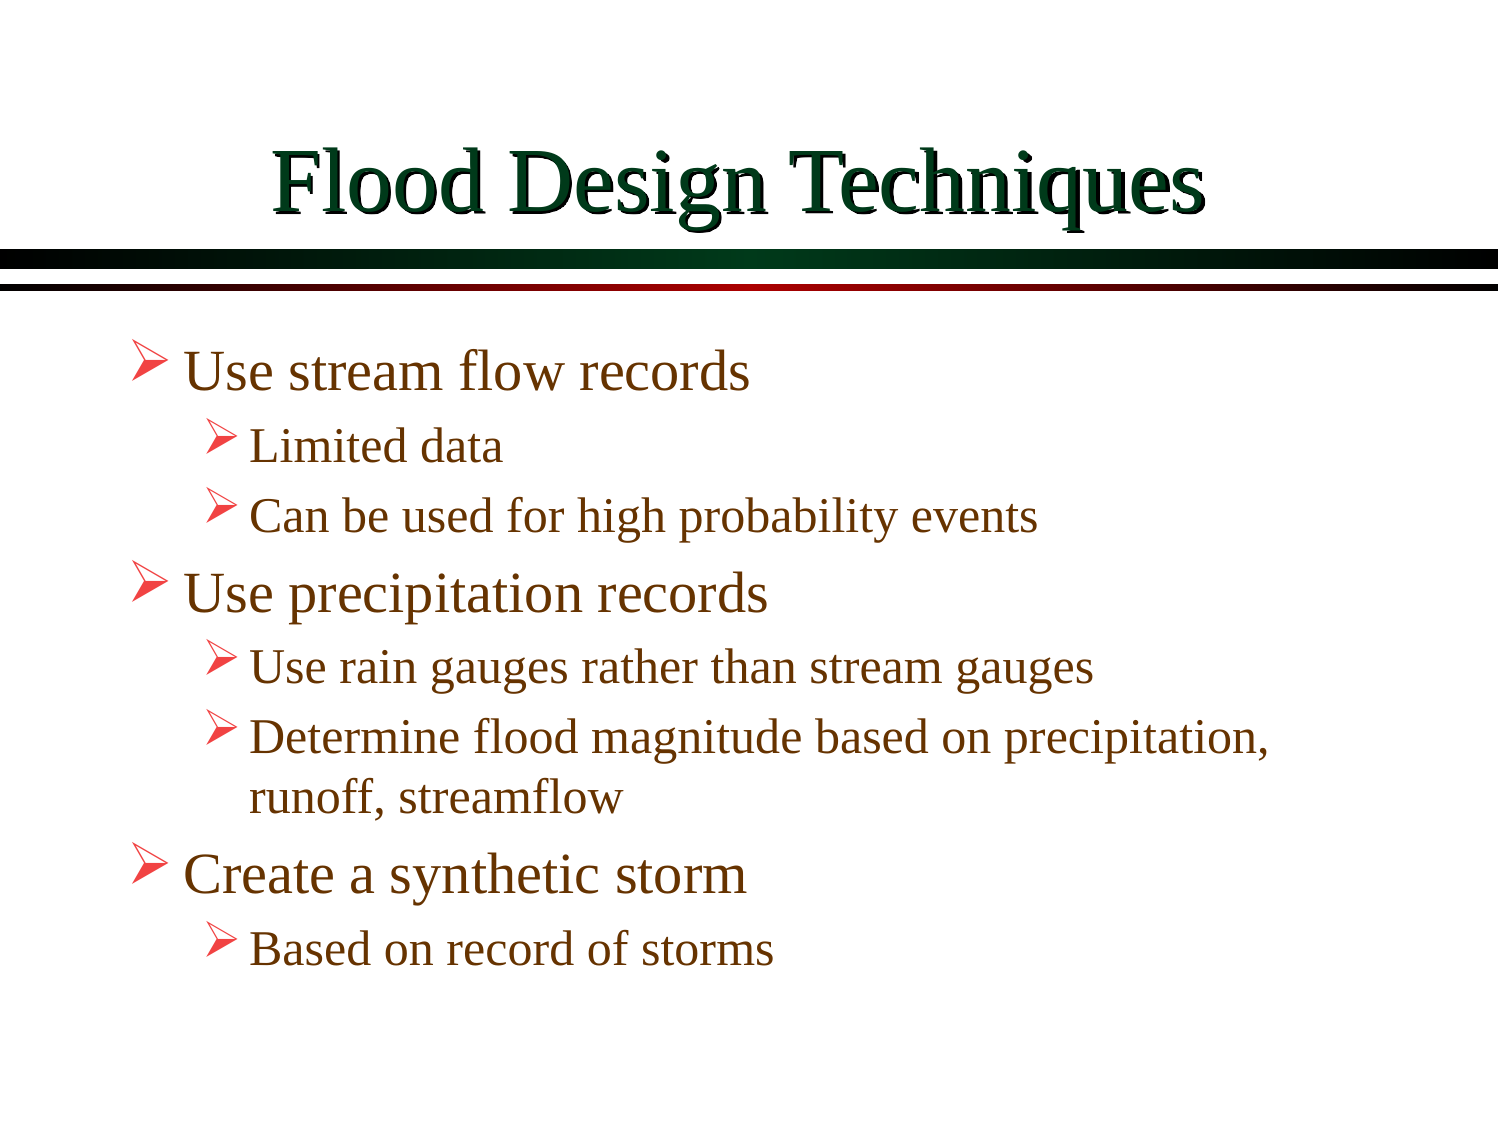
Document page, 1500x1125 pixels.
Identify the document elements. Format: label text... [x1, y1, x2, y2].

title Flood Design Techniques [112, 49, 1388, 238]
list Use stream flow records Limited data Can be used for high probability events Use precipitation records Use rain gauges rather than stream gauges Determine flood magnitude based on precipitation, runoff, streamflow Create a synthetic storm Based on record of storms [112, 324, 1388, 1001]
